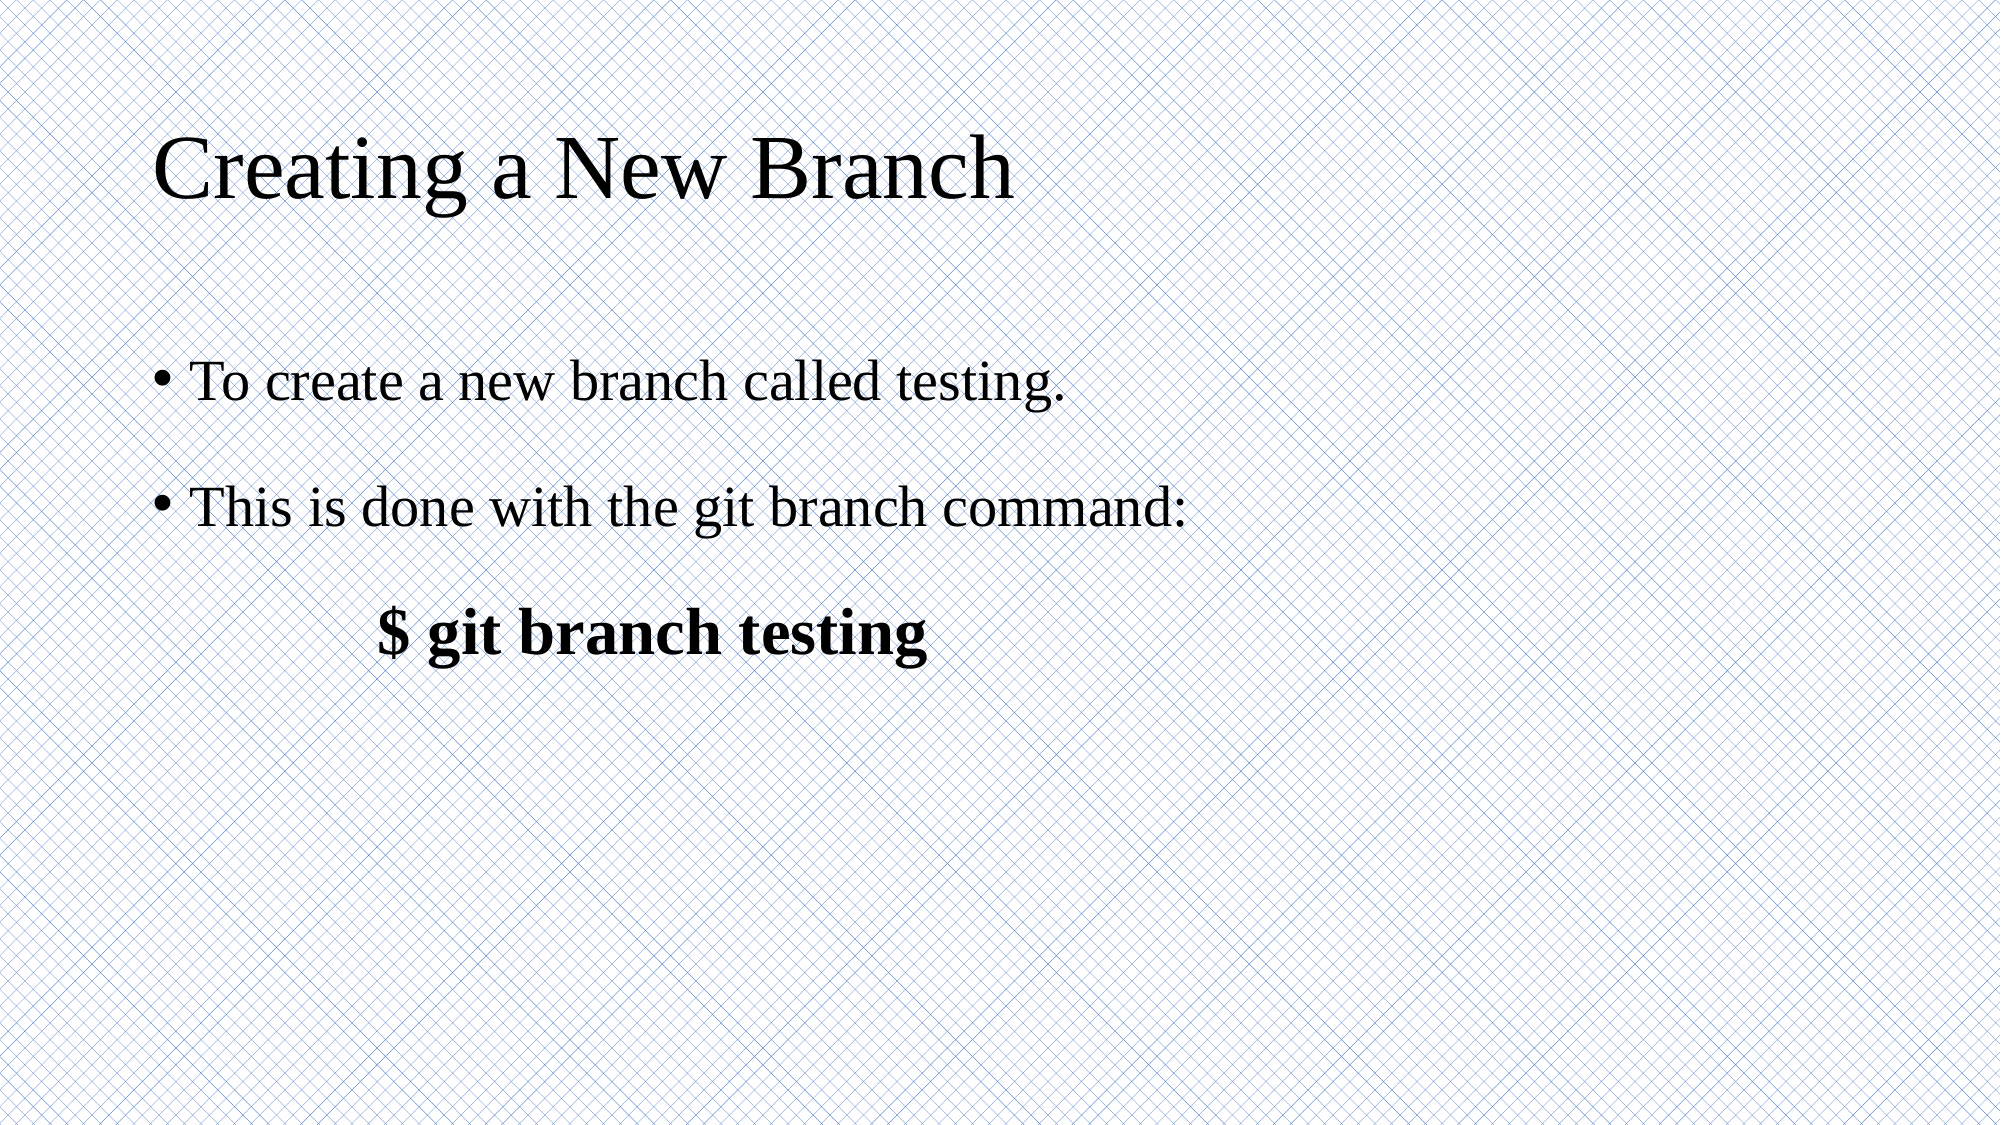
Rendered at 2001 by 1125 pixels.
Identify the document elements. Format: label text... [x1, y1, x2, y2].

title Creating a New Branch [137, 59, 1863, 278]
list To create a new branch called testing. This is done with the git branch command: $ git branch testing [137, 299, 1863, 1014]
